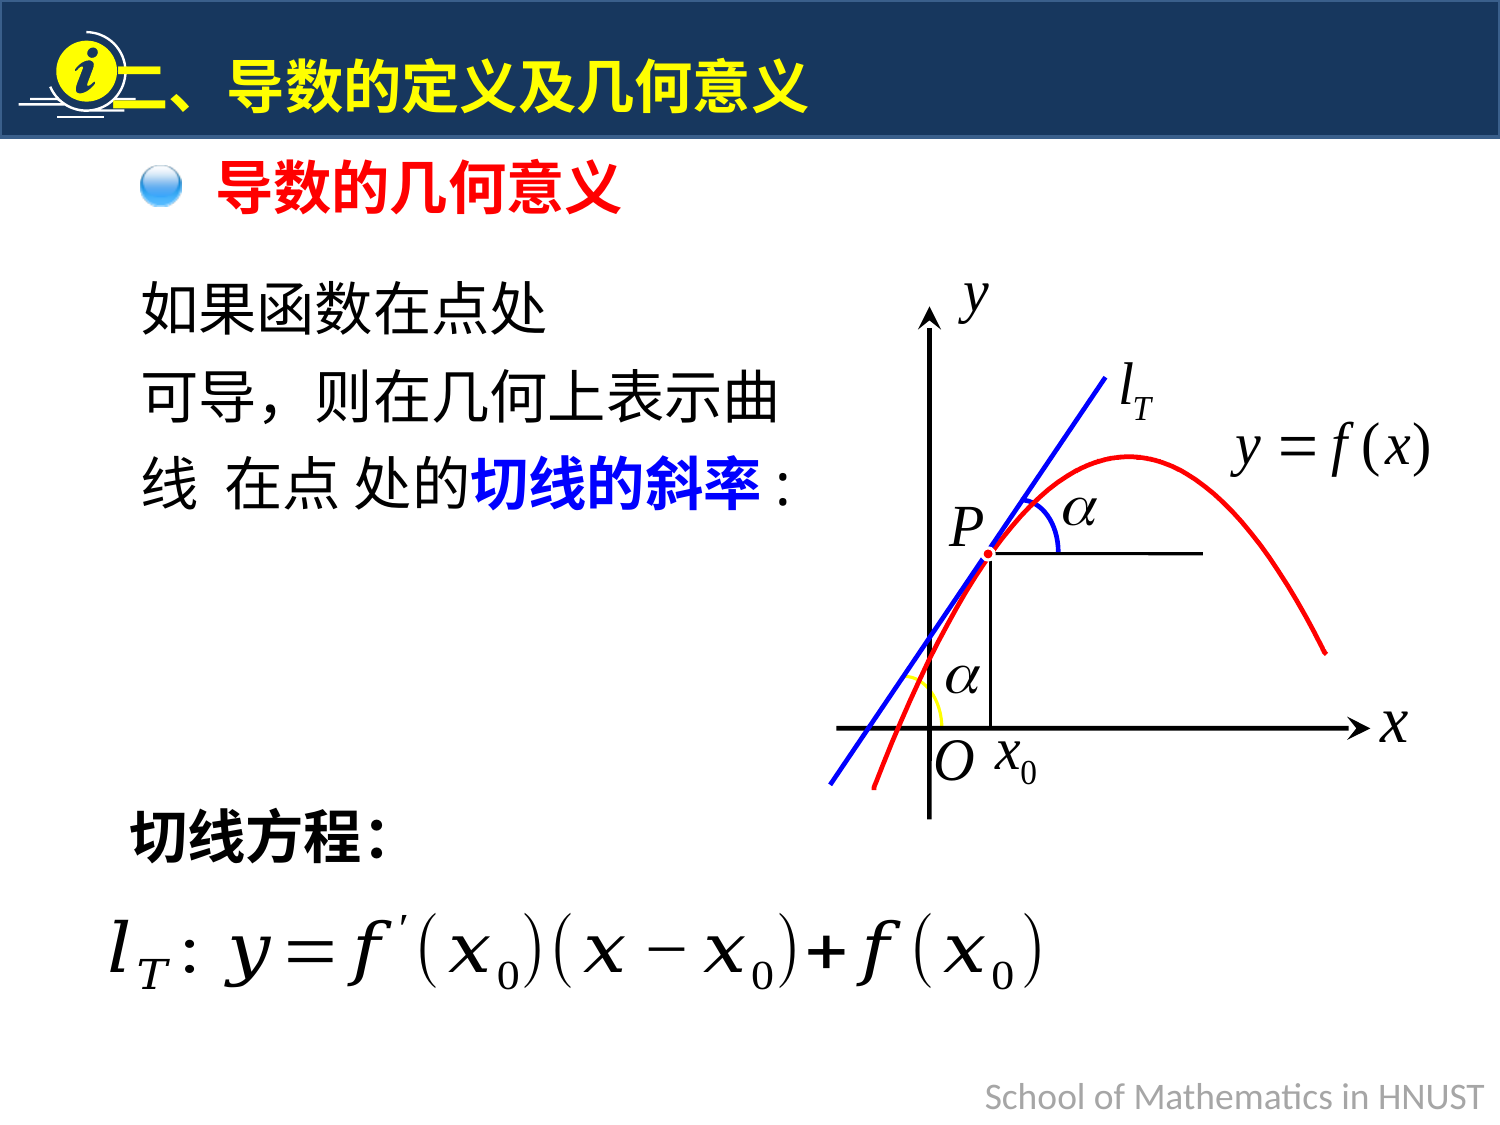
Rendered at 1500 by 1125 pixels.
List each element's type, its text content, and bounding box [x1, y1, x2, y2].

text_box 导数的几何意义 [125, 143, 759, 229]
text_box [944, 501, 1042, 791]
text_box 切线方程： [114, 792, 609, 878]
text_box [836, 278, 1436, 820]
picture [140, 165, 182, 207]
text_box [836, 352, 1159, 790]
